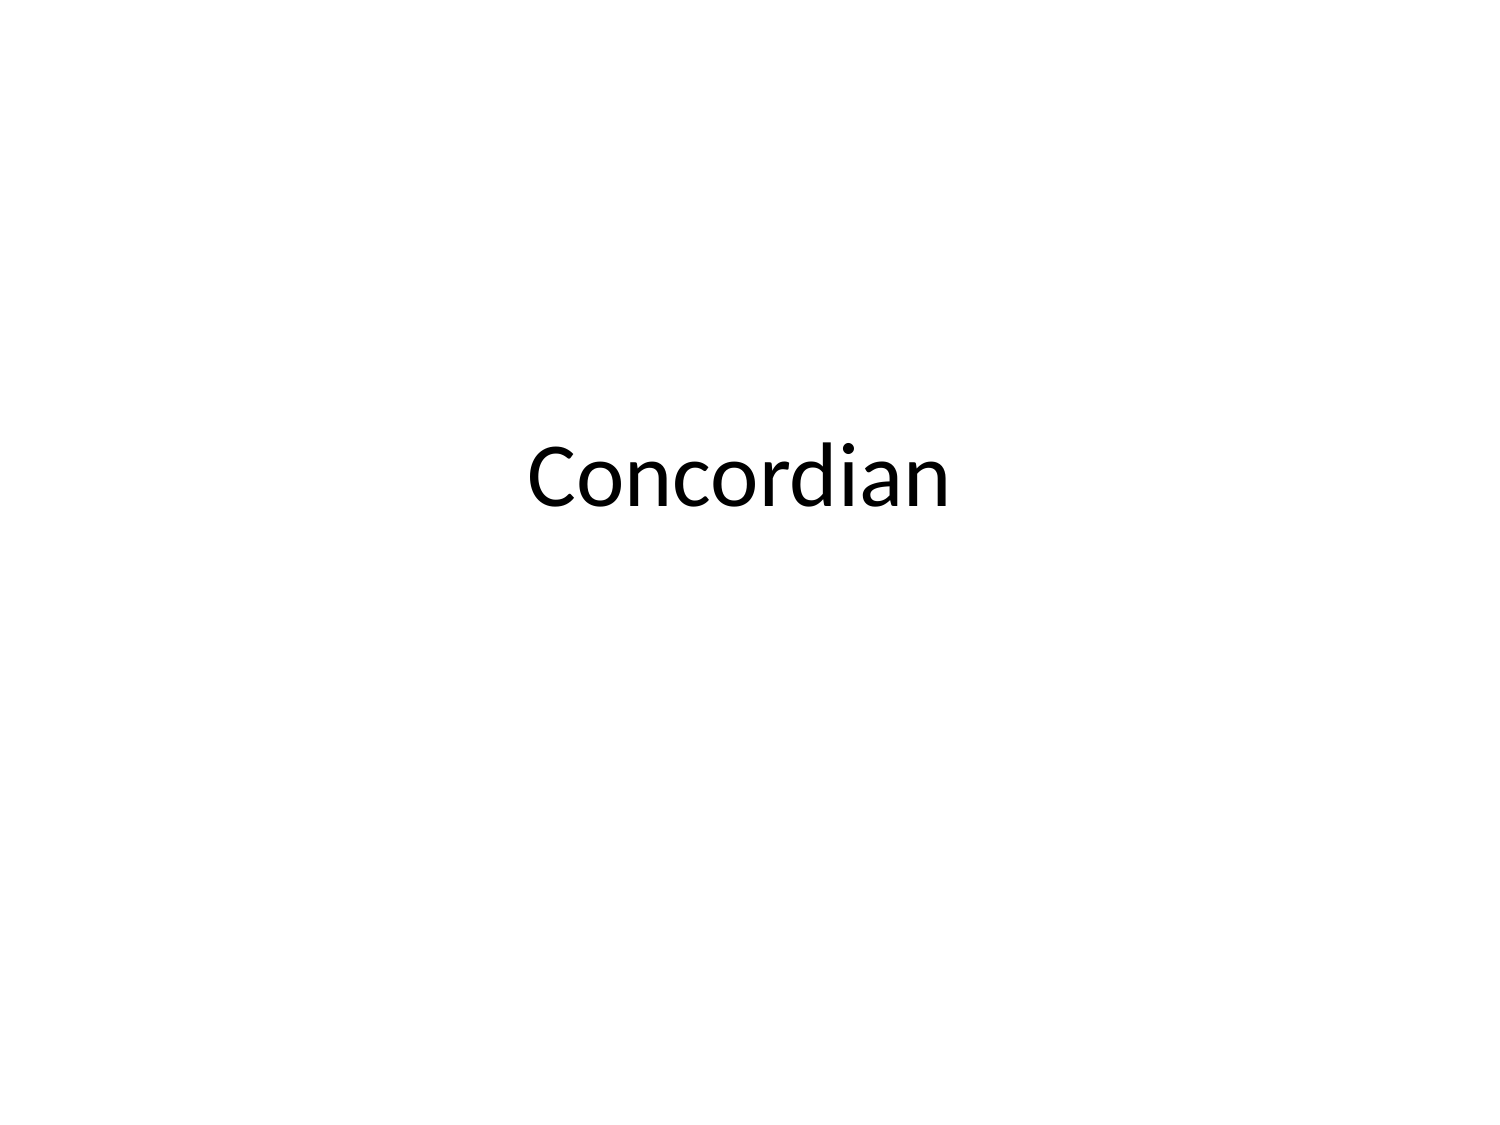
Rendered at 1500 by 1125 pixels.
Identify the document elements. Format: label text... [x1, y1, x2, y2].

title Concordian [112, 349, 1388, 591]
